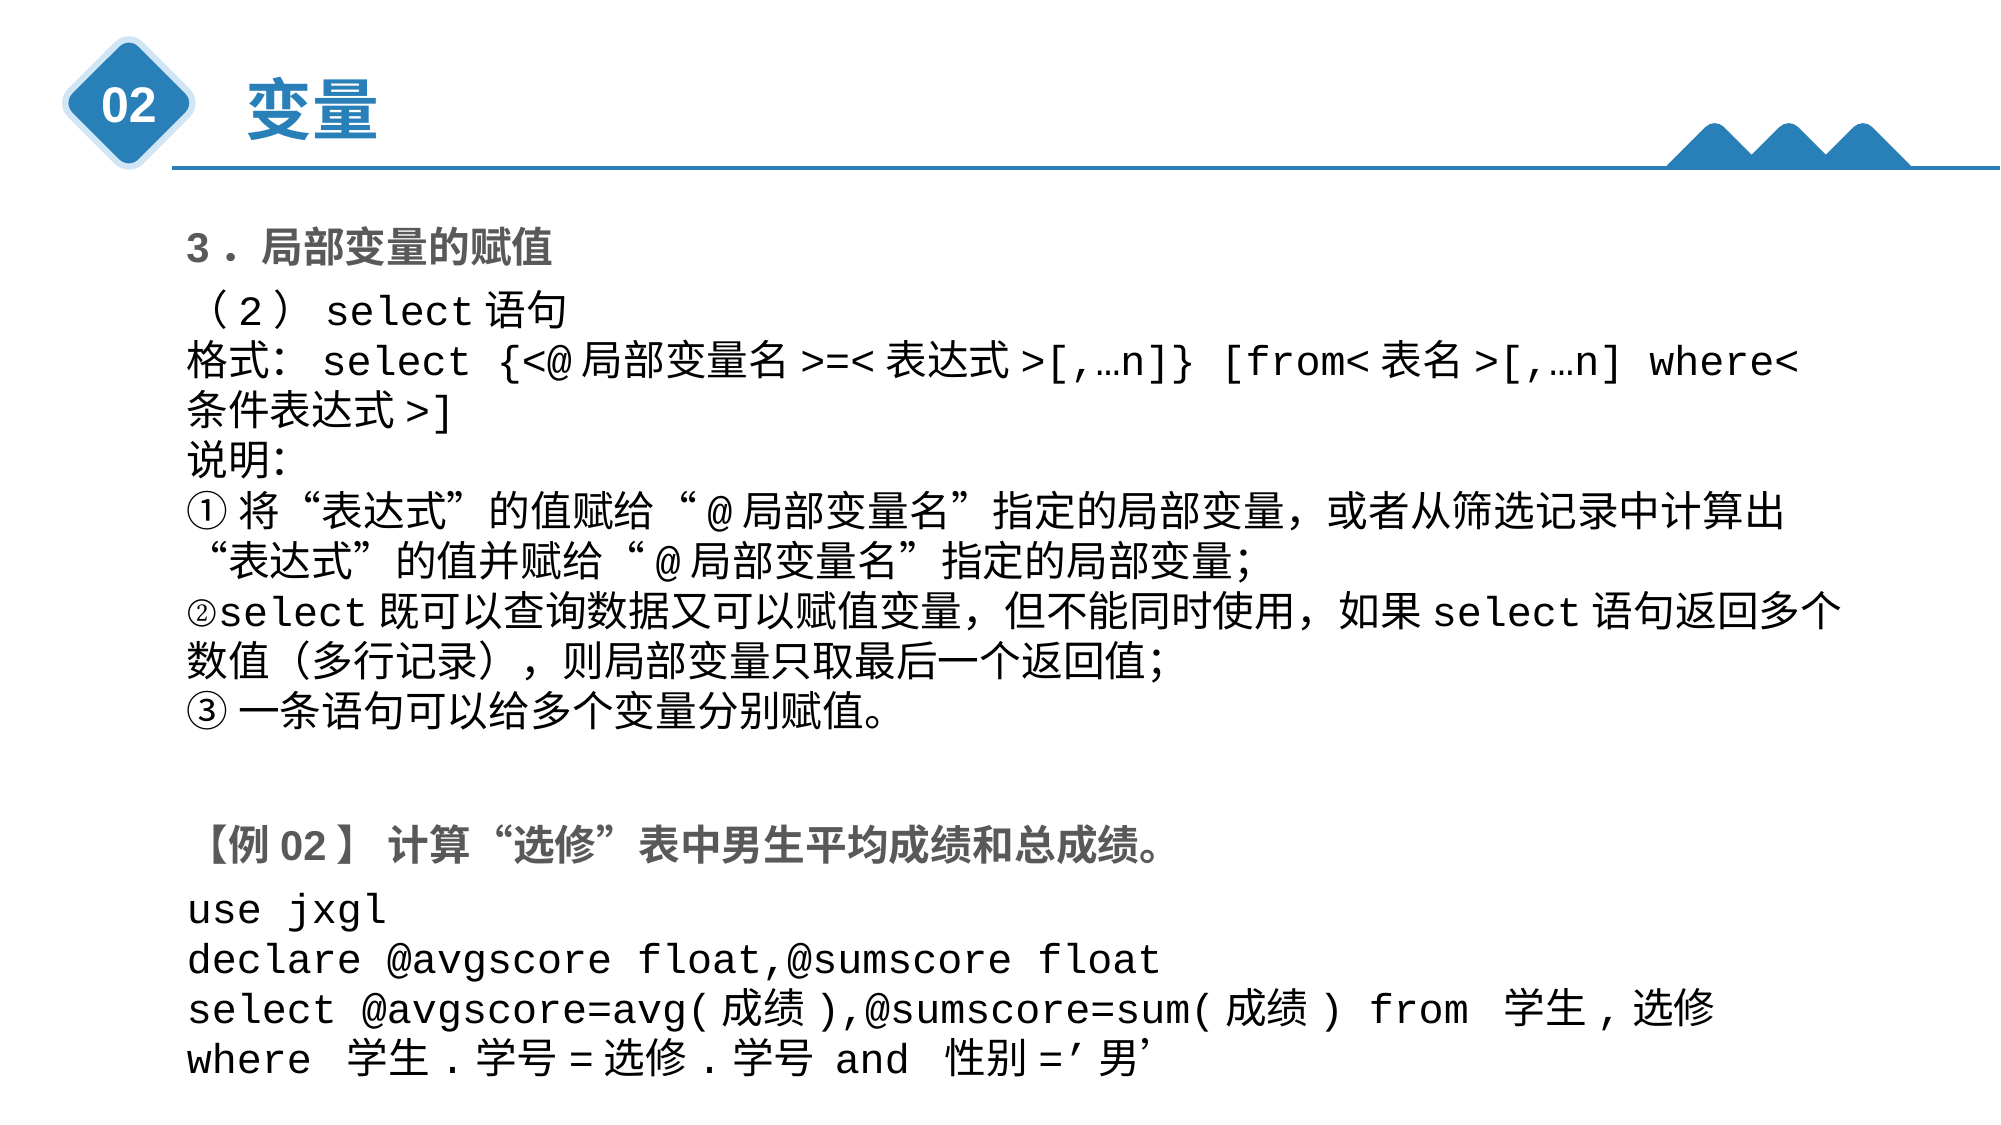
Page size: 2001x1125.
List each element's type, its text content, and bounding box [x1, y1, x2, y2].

text_box [172, 74, 194, 132]
text_box 变量 [231, 60, 395, 155]
text_box [1738, 122, 1826, 167]
text_box [1664, 122, 1752, 167]
text_box [94, 141, 163, 168]
text_box [64, 73, 86, 133]
text_box 02 [86, 65, 172, 141]
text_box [171, 801, 1864, 1093]
text_box [1813, 122, 1913, 167]
text_box [94, 38, 163, 65]
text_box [171, 203, 1863, 747]
